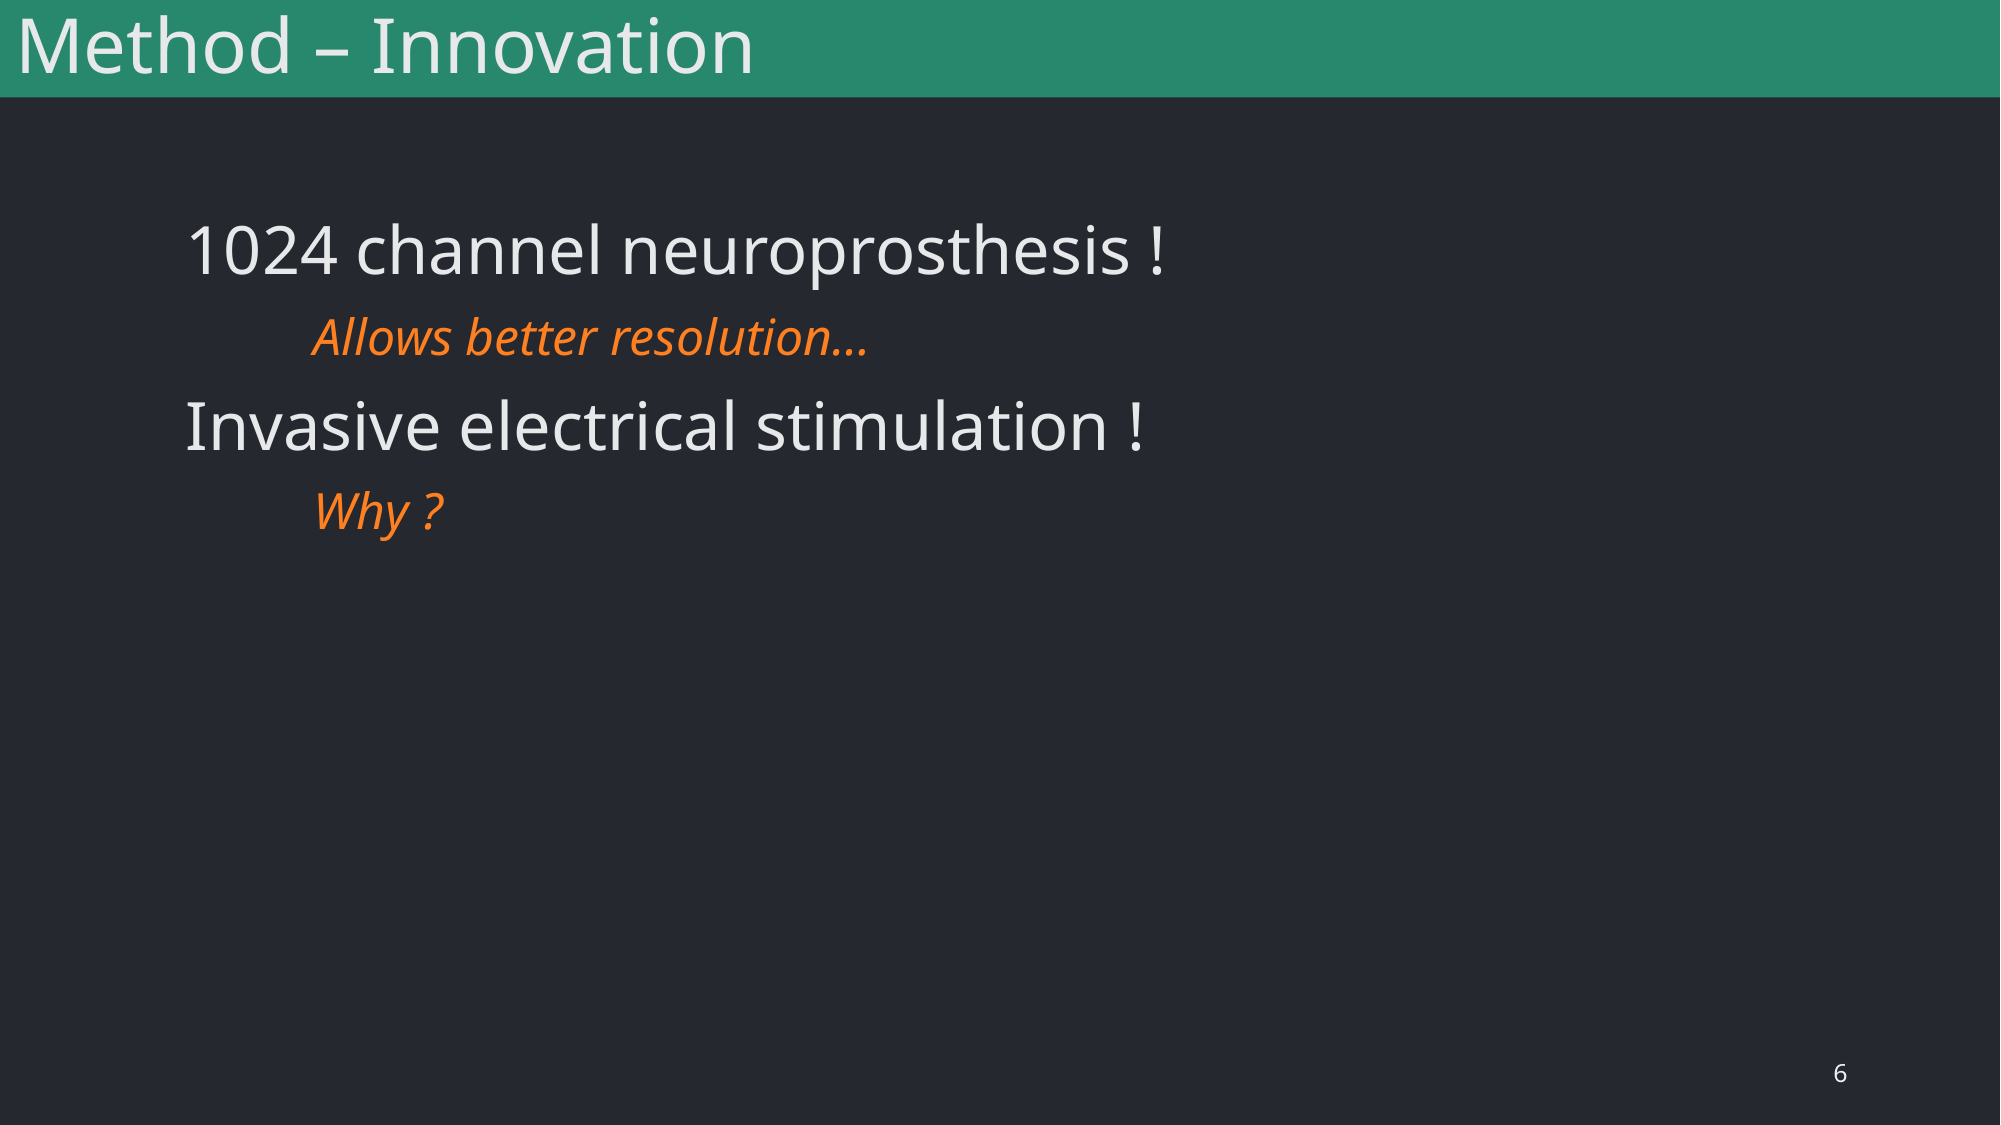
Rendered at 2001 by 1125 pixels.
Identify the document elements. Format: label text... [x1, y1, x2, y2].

text_box Why ? [299, 472, 1403, 547]
text_box 1024 channel neuroprosthesis ! [170, 200, 1275, 296]
text_box Allows better resolution… [299, 298, 1403, 374]
text_box Invasive electrical stimulation ! [170, 376, 1275, 471]
title Method – Innovation [0, 0, 2000, 98]
slide_number 6 [1412, 1042, 1863, 1103]
